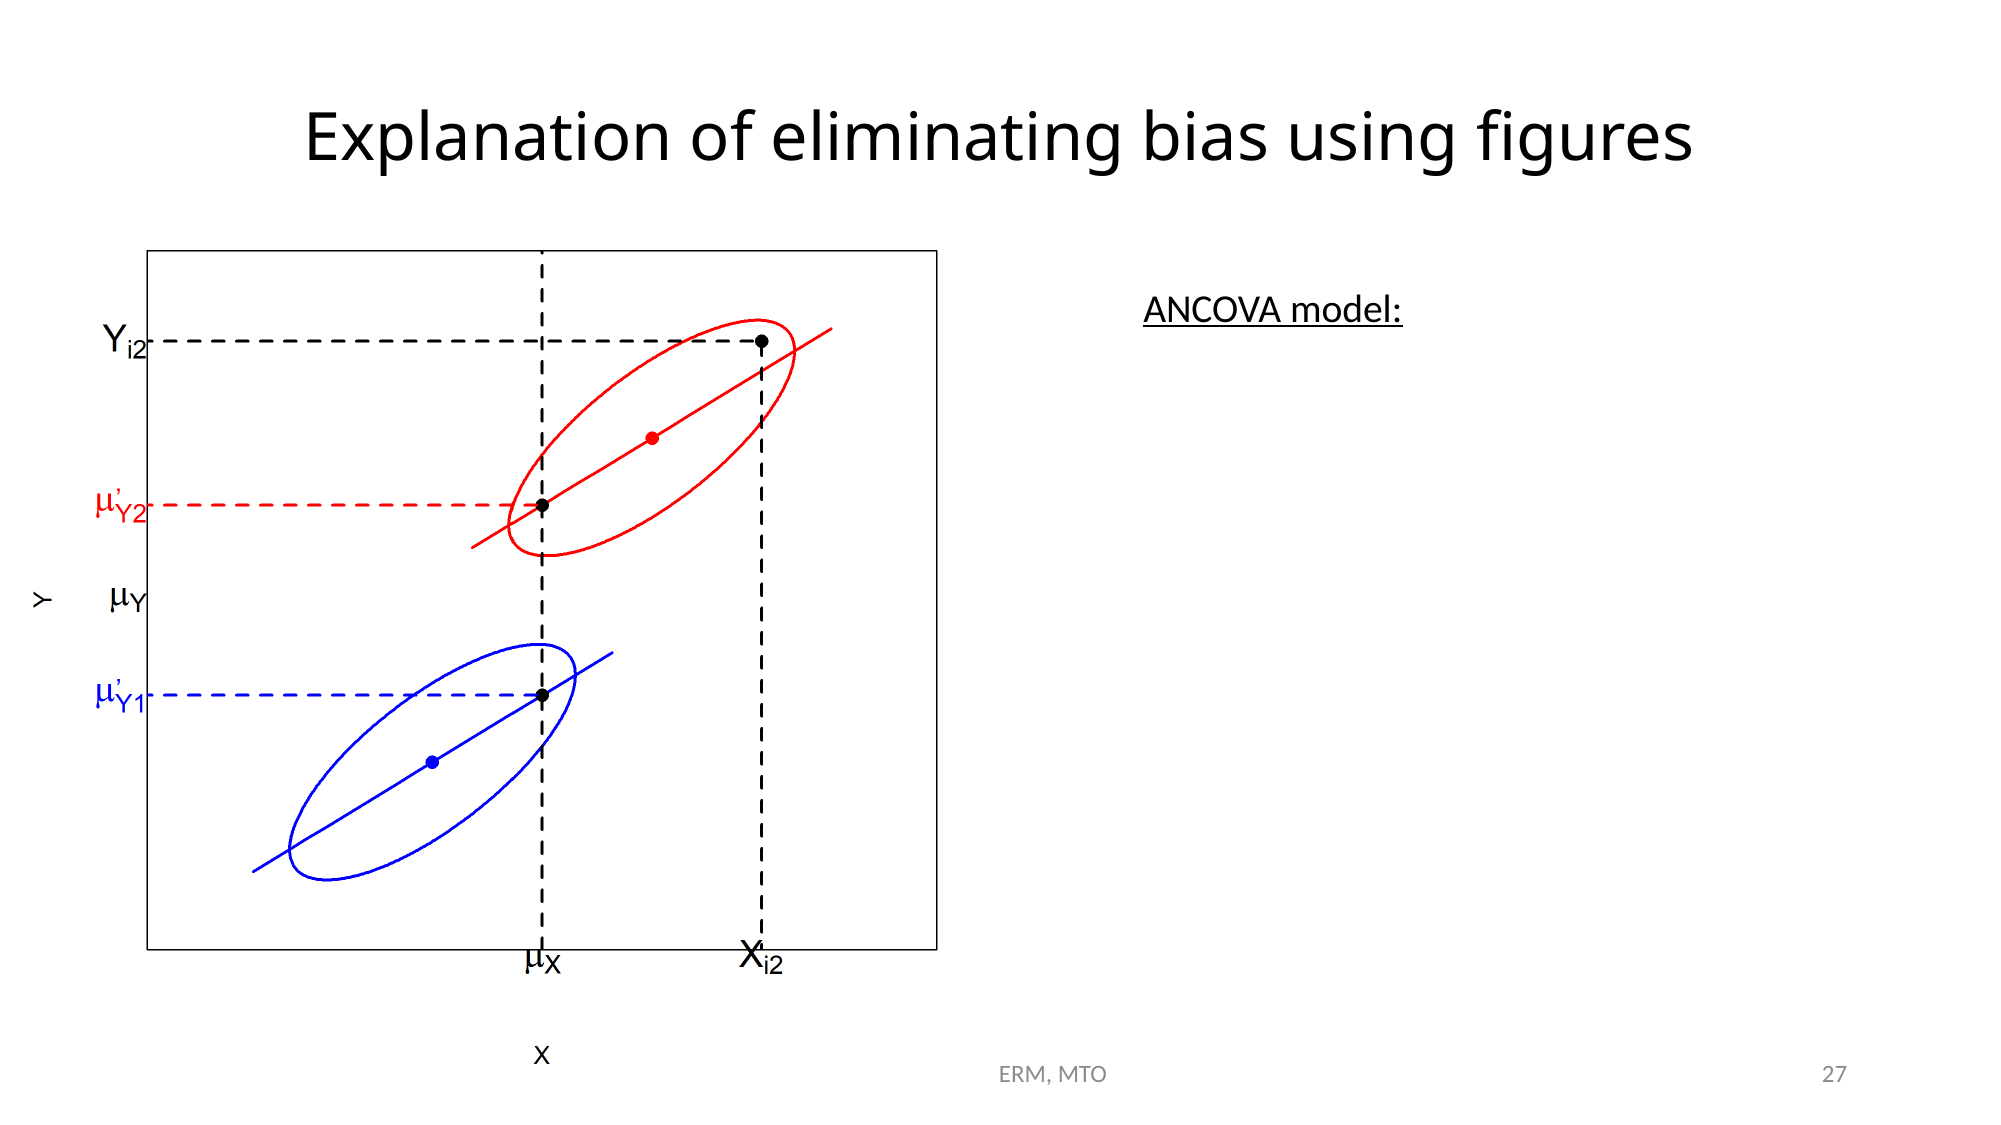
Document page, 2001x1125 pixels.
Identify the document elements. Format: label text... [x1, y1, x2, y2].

slide_number 27 [1412, 1042, 1863, 1103]
footer Lecture 8, ERM, MTO [1000, 1042, 1338, 1103]
picture [24, 127, 1000, 1103]
title Explanation of eliminating bias using figures [137, 29, 1863, 248]
